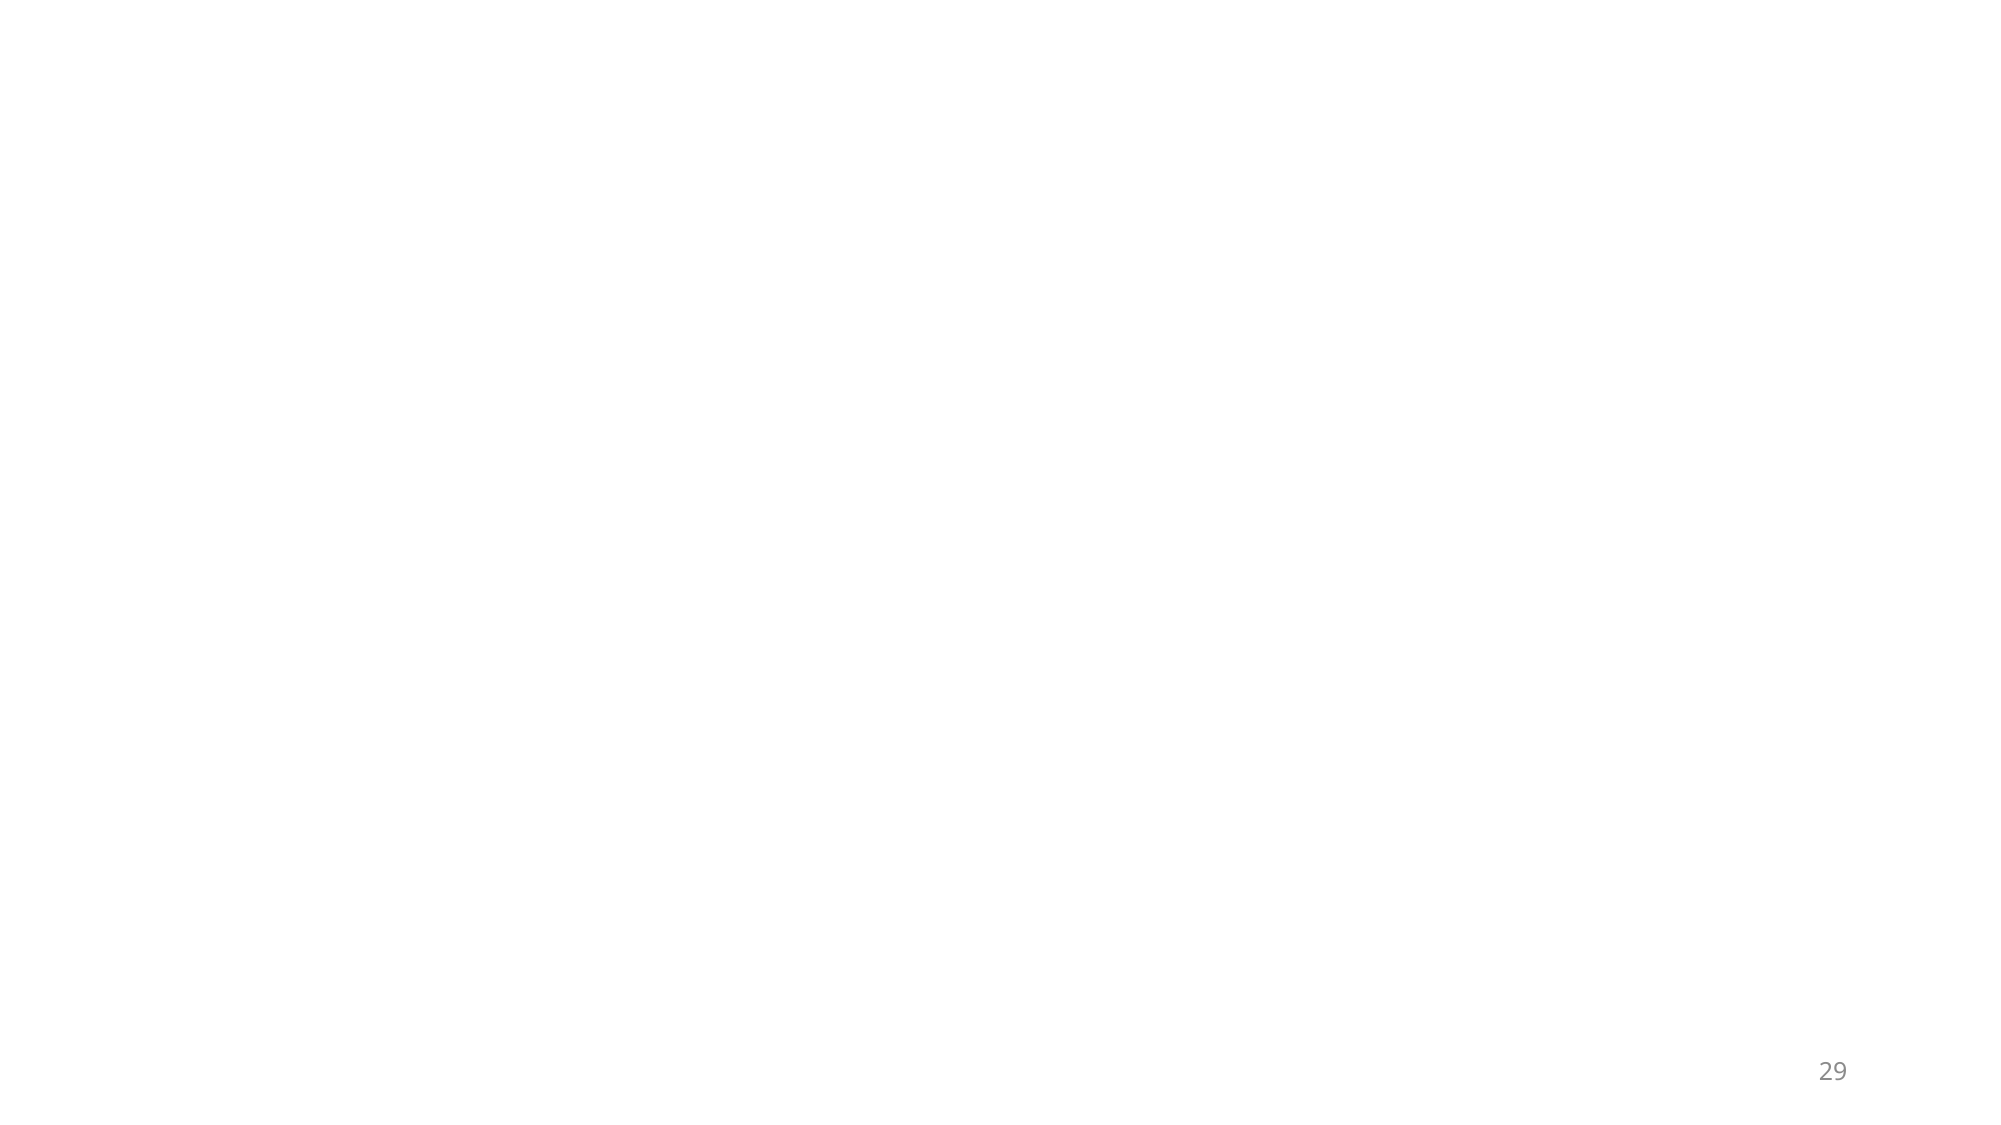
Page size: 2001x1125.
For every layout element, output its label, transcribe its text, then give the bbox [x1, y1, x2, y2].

slide_number 29 [1412, 1042, 1863, 1103]
